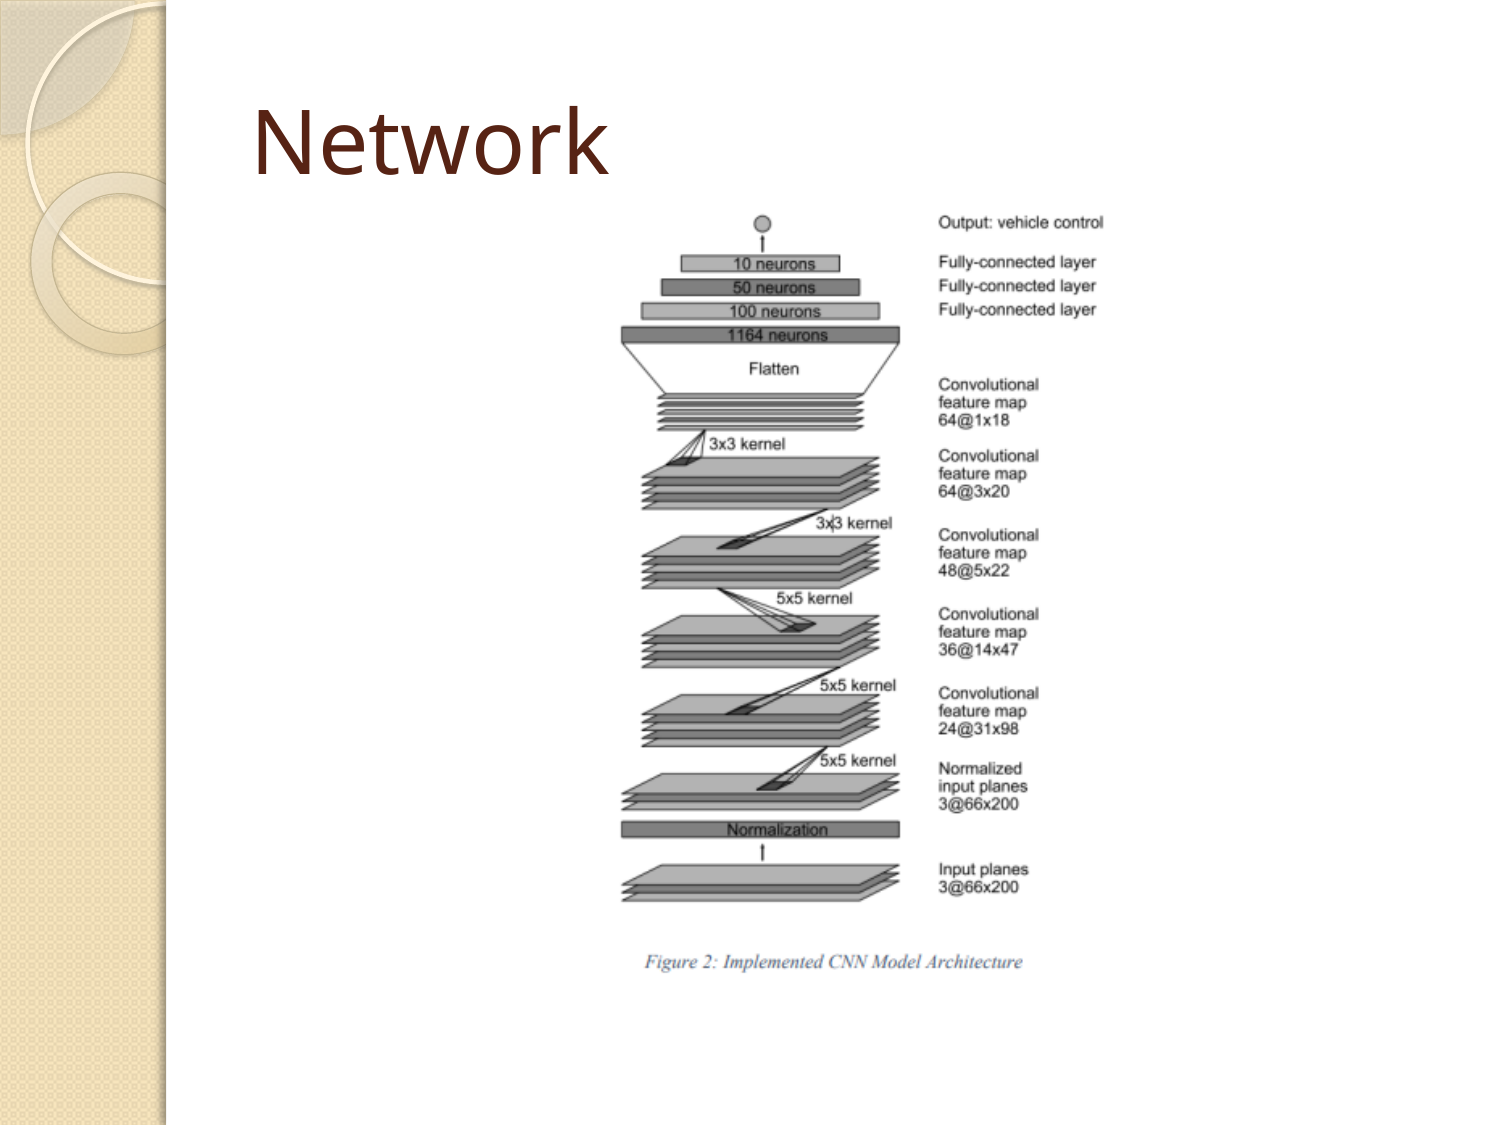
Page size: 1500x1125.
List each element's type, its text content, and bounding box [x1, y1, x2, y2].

picture [573, 174, 1126, 986]
title Network [235, 45, 1466, 233]
